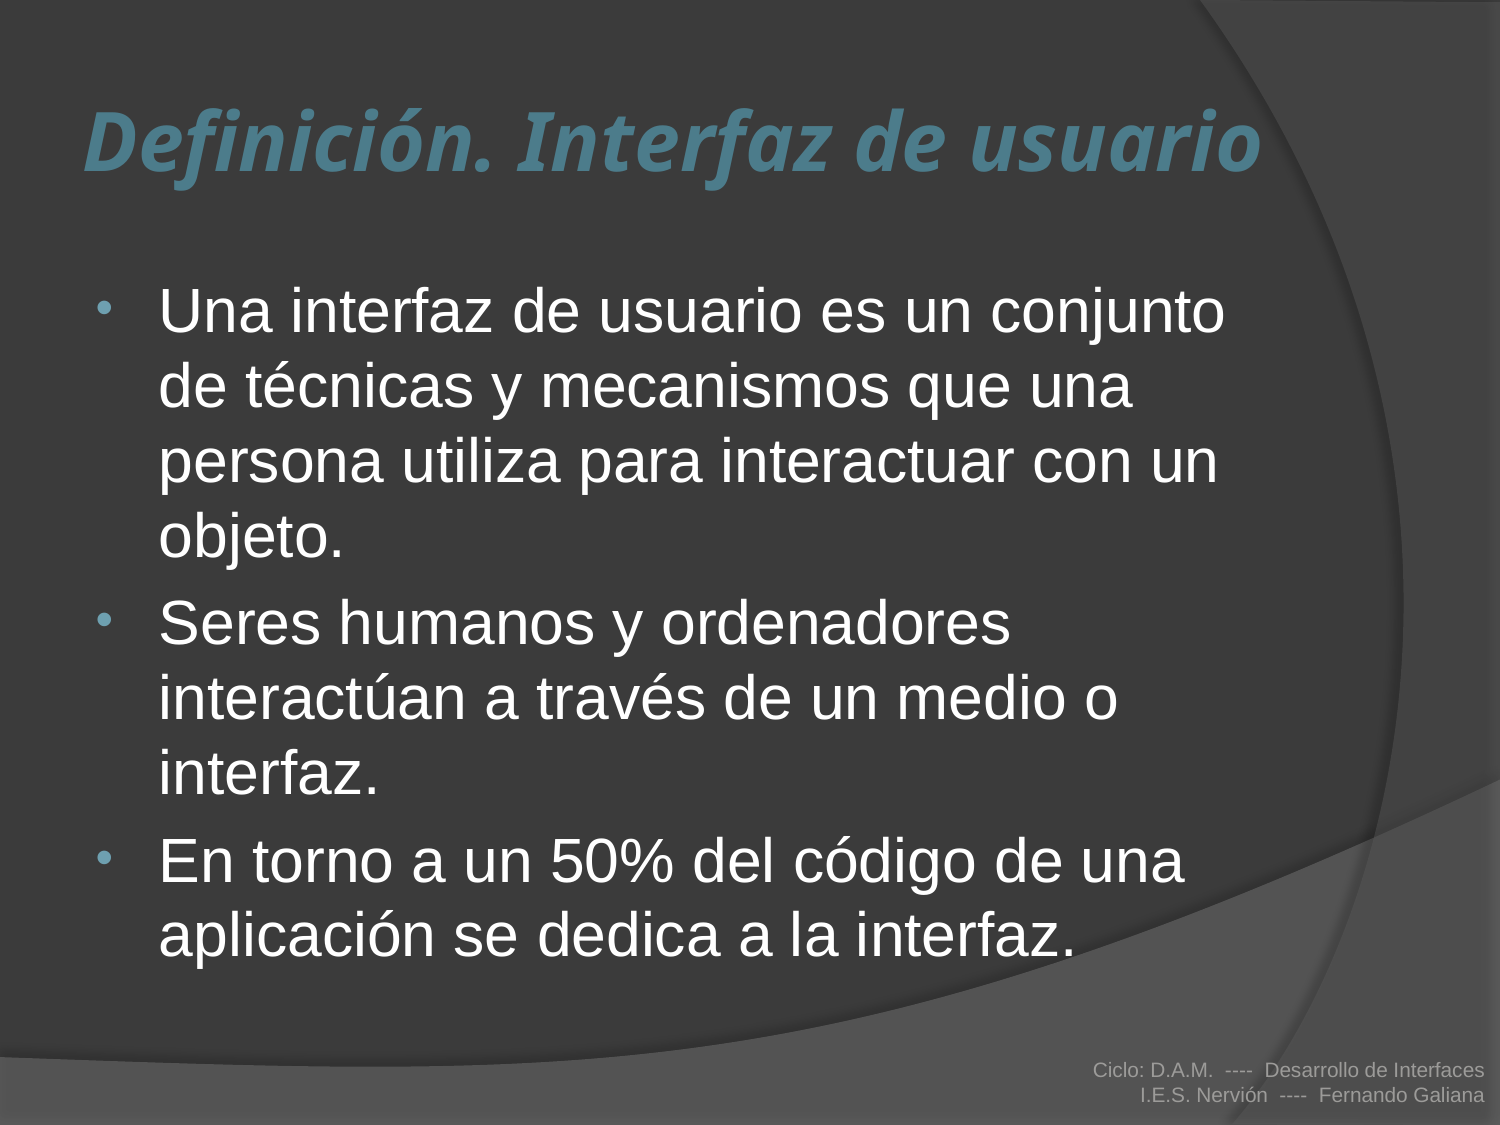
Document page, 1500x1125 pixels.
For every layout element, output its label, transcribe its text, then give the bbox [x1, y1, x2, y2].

title Definición. Interfaz de usuario [75, 45, 1300, 233]
text_box Ciclo: D.A.M. ---- Desarrollo de Interfaces I.E.S. Nervión ---- Fernando Galiana [1009, 1046, 1485, 1107]
list Una interfaz de usuario es un conjunto de técnicas y mecanismos que una persona utiliza para interactuar con un objeto. Seres humanos y ordenadores interactúan a través de un medio o interfaz. En torno a un 50% del código de una aplicación se dedica a la interfaz. [75, 262, 1300, 1005]
